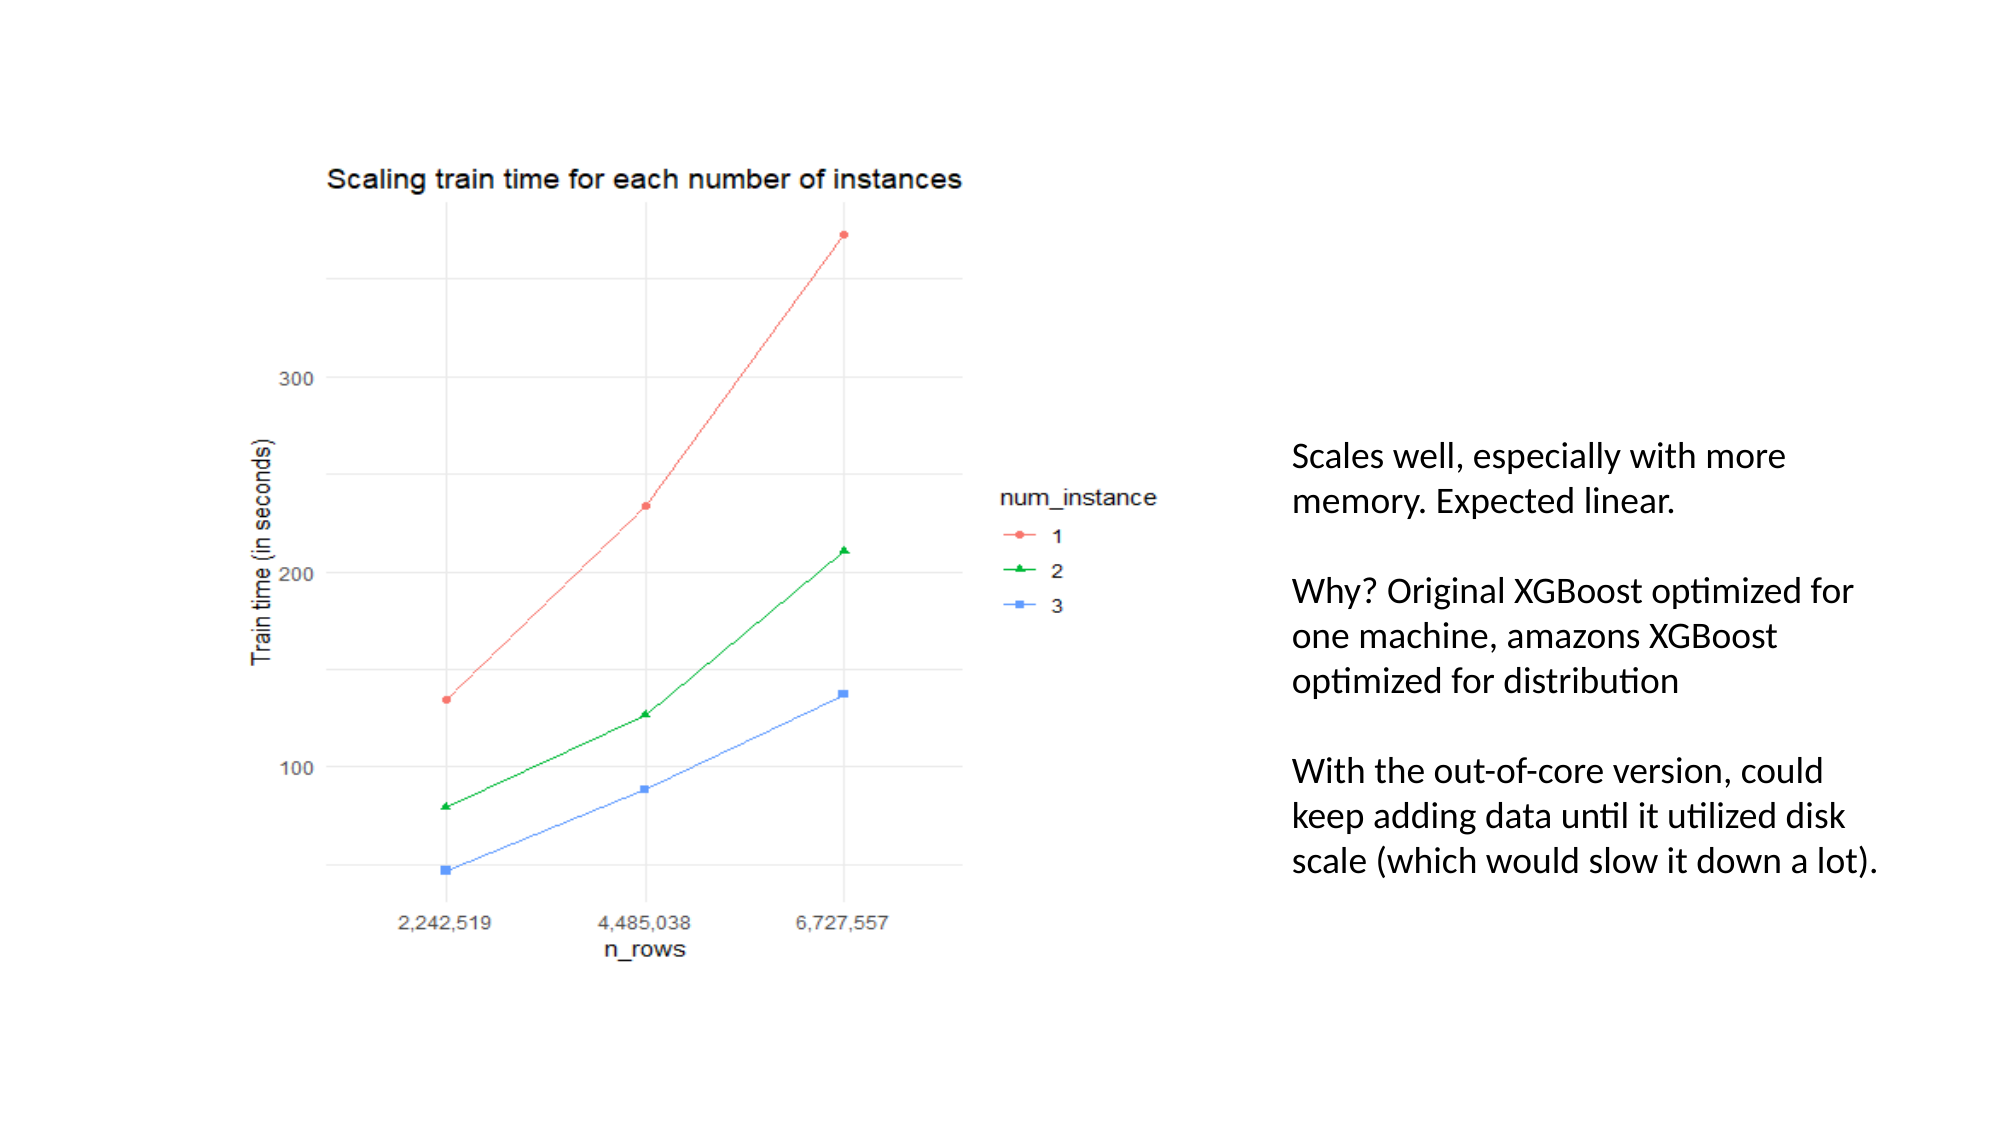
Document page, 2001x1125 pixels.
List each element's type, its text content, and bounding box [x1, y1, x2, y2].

text_box Scales well, especially with more memory. Expected linear. Why? Original XGBoost optimized for one machine, amazons XGBoost optimized for distribution With the out-of-core version, could keep adding data until it utilized disk scale (which would slow it down a lot). [1277, 424, 1917, 934]
picture [243, 160, 1171, 969]
